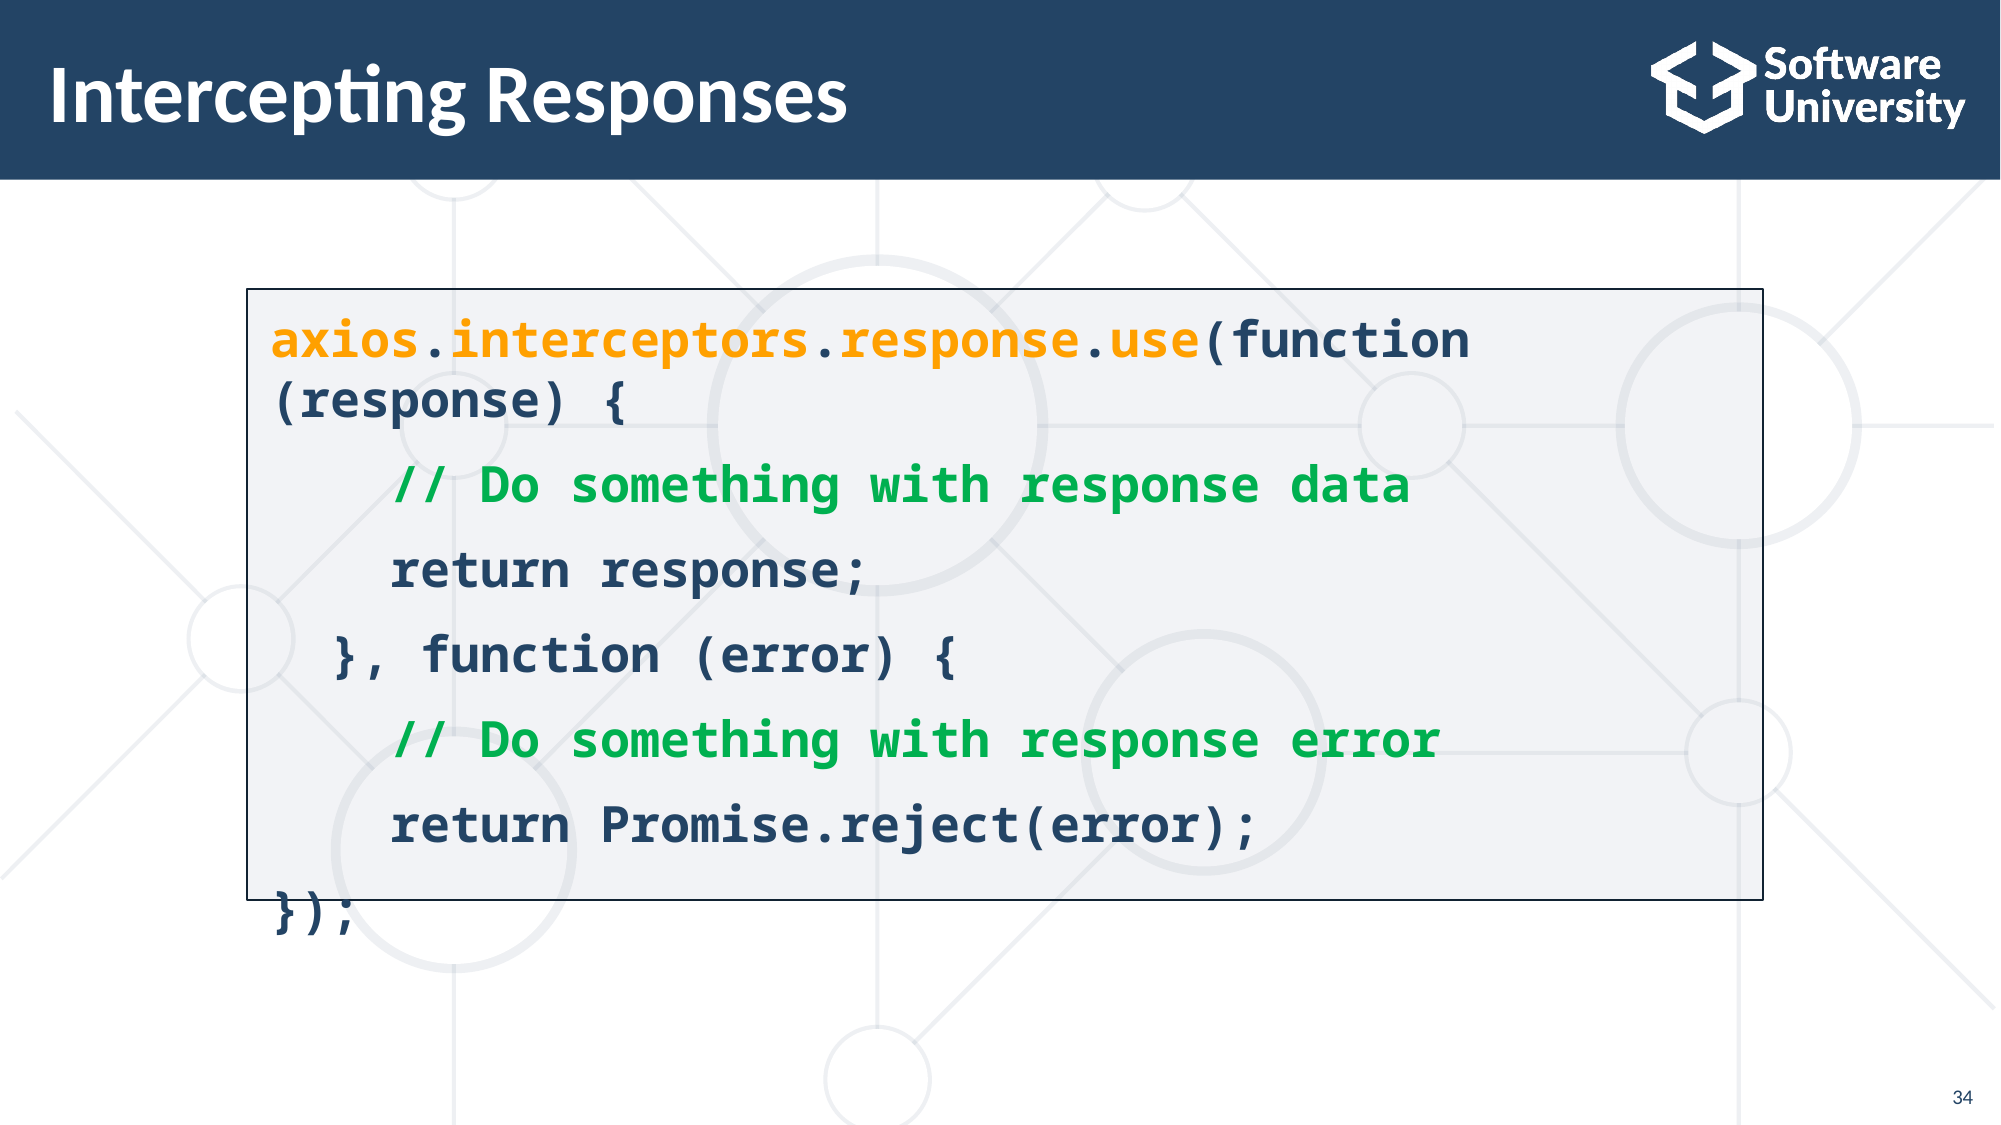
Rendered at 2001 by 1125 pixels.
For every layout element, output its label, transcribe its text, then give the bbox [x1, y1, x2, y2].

title Intercepting Responses [31, 16, 1625, 162]
list axios.interceptors.response.use(function (response) { // Do something with response data return response; }, function (error) { // Do something with response error return Promise.reject(error); }); [246, 288, 1764, 901]
text_box 34 [1927, 1067, 1989, 1117]
picture [1651, 41, 1966, 134]
